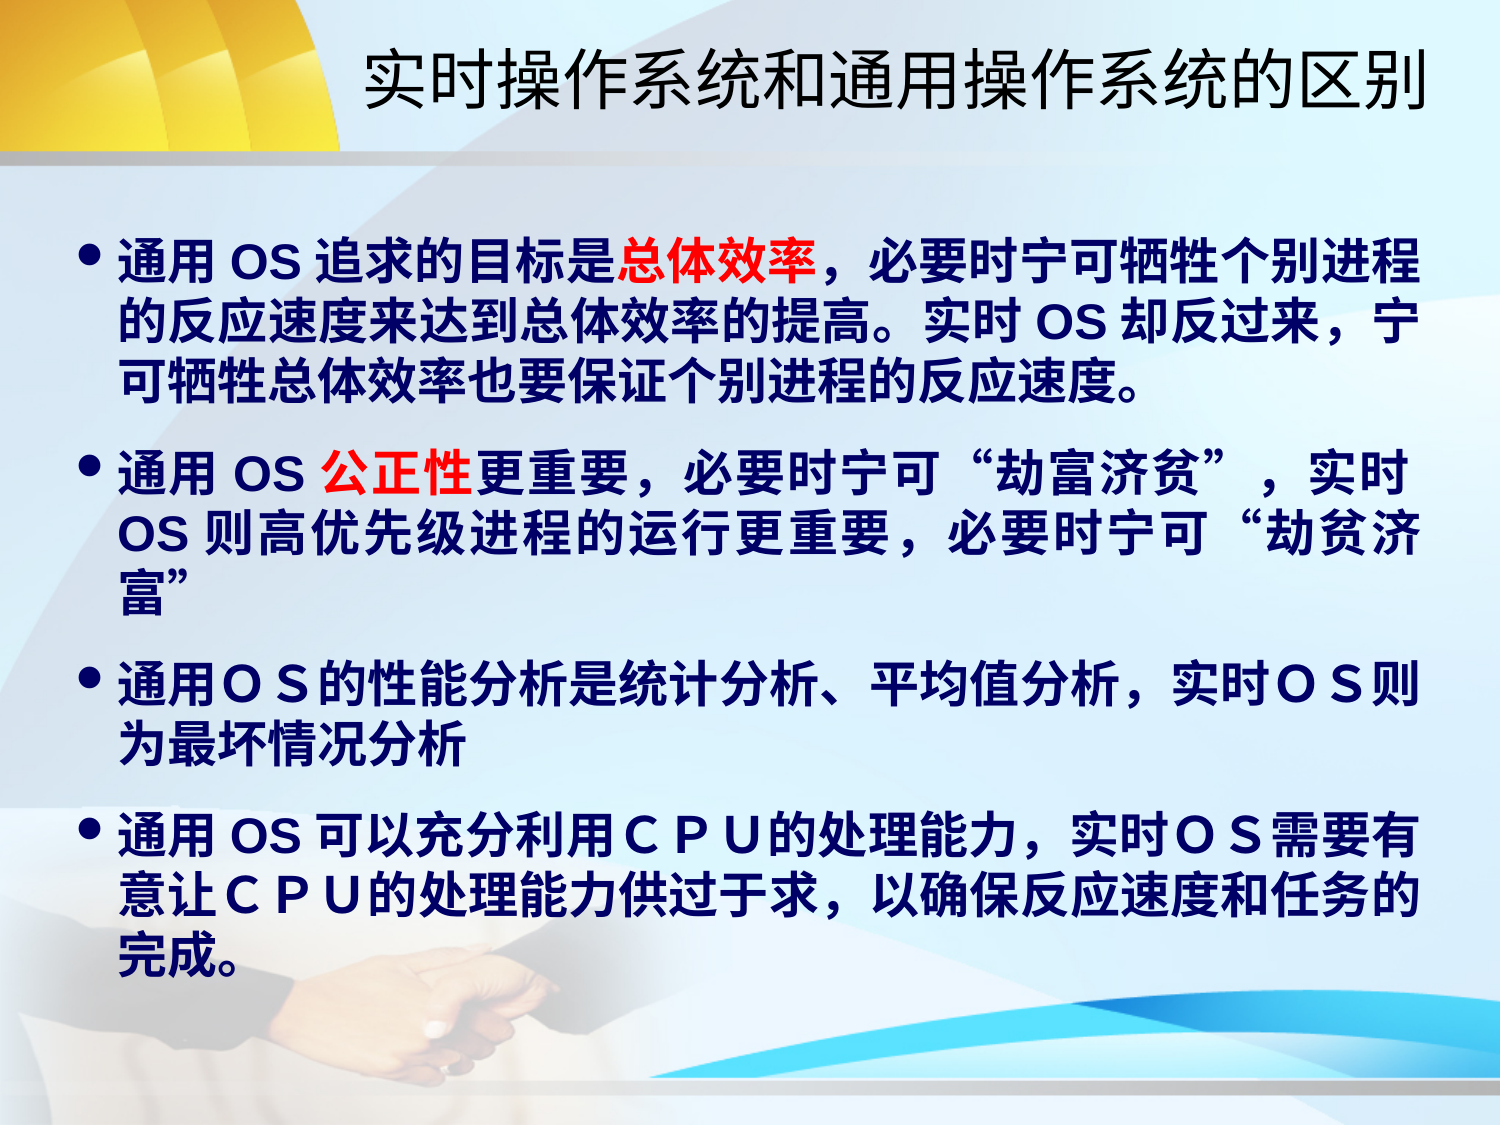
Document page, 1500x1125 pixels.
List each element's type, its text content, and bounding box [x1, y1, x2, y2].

title 实时操作系统和通用操作系统的区别 [348, 31, 1471, 136]
picture [0, 0, 1500, 1125]
text_box 通用OS追求的目标是总体效率，必要时宁可牺牲个别进程的反应速度来达到总体效率的提高。实时OS却反过来，宁可牺牲总体效率也要保证个别进程的反应速度。 通用OS公正性更重要，必要时宁可“劫富济贫”，实时OS则高优先级进程的运行更重要，必要时宁可“劫贫济富” 通用ＯＳ的性能分析是统计分析、平均值分析，实时ＯＳ则为最坏情况分析 通用OS可以充分利用ＣＰＵ的处理能力，实时ＯＳ需要有意让ＣＰＵ的处理能力供过于求，以确保反应速度和任务的完成。 [62, 222, 1435, 966]
